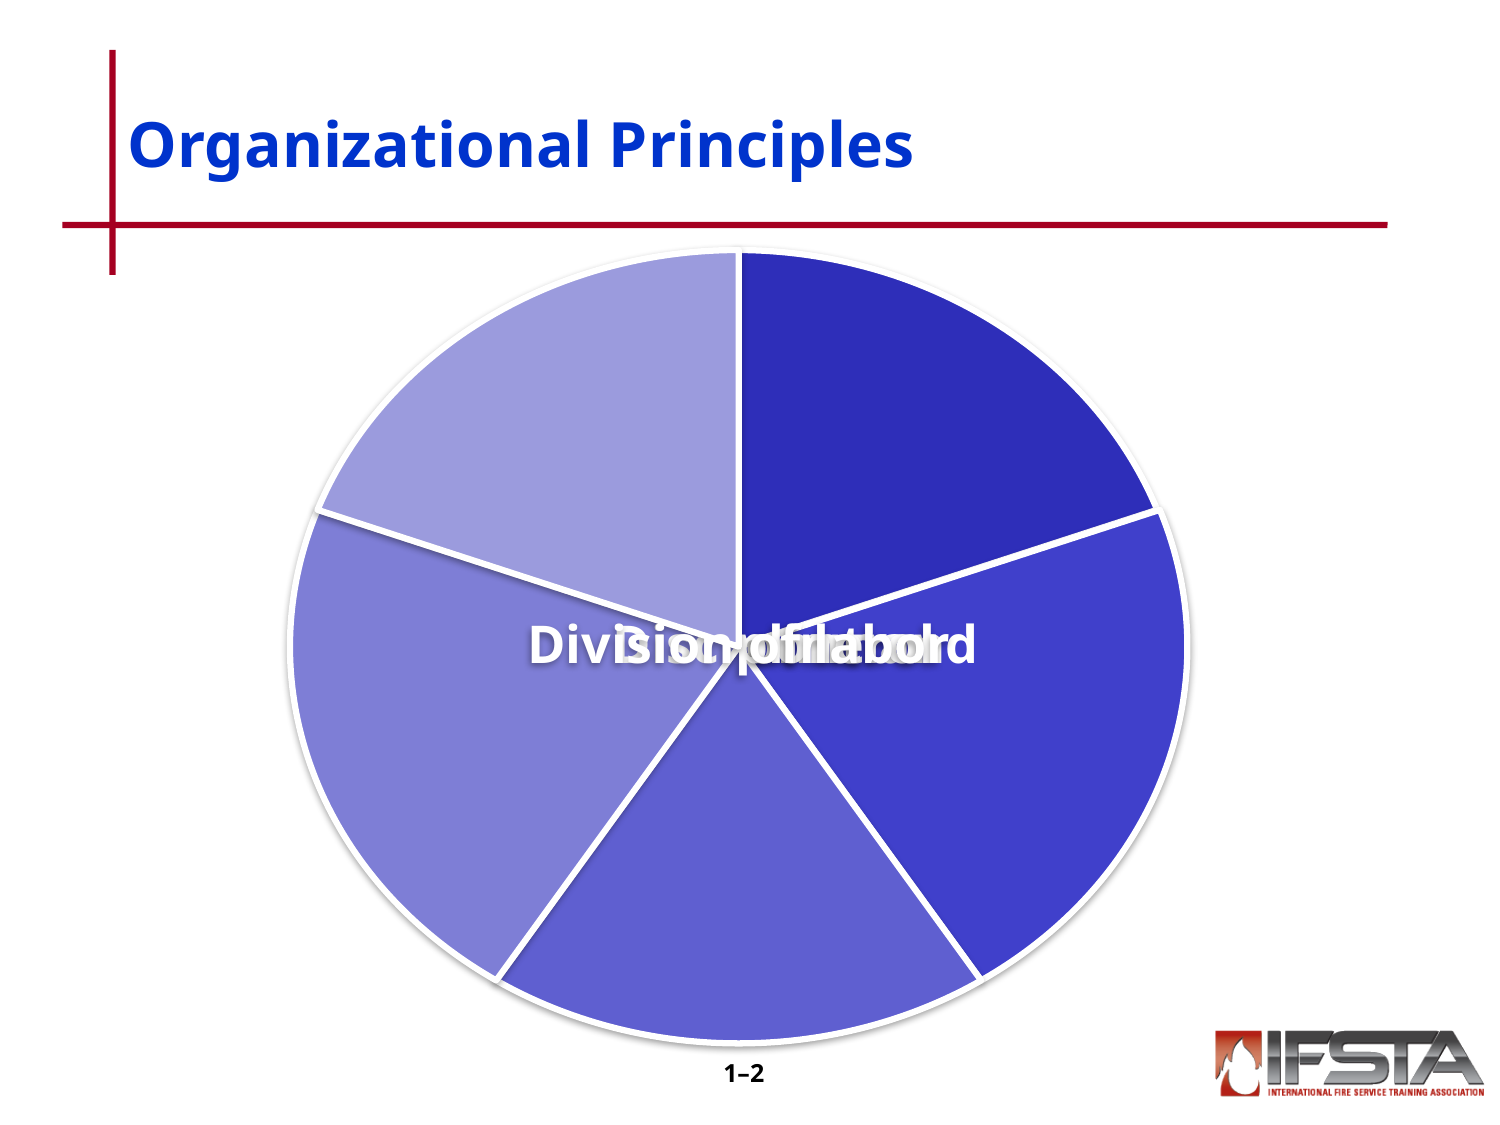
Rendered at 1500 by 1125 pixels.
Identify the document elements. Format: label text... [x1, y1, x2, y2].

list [112, 249, 1388, 1013]
title Organizational Principles [112, 62, 1388, 238]
slide_number 1–1 [587, 1050, 900, 1125]
picture [1215, 1030, 1485, 1099]
